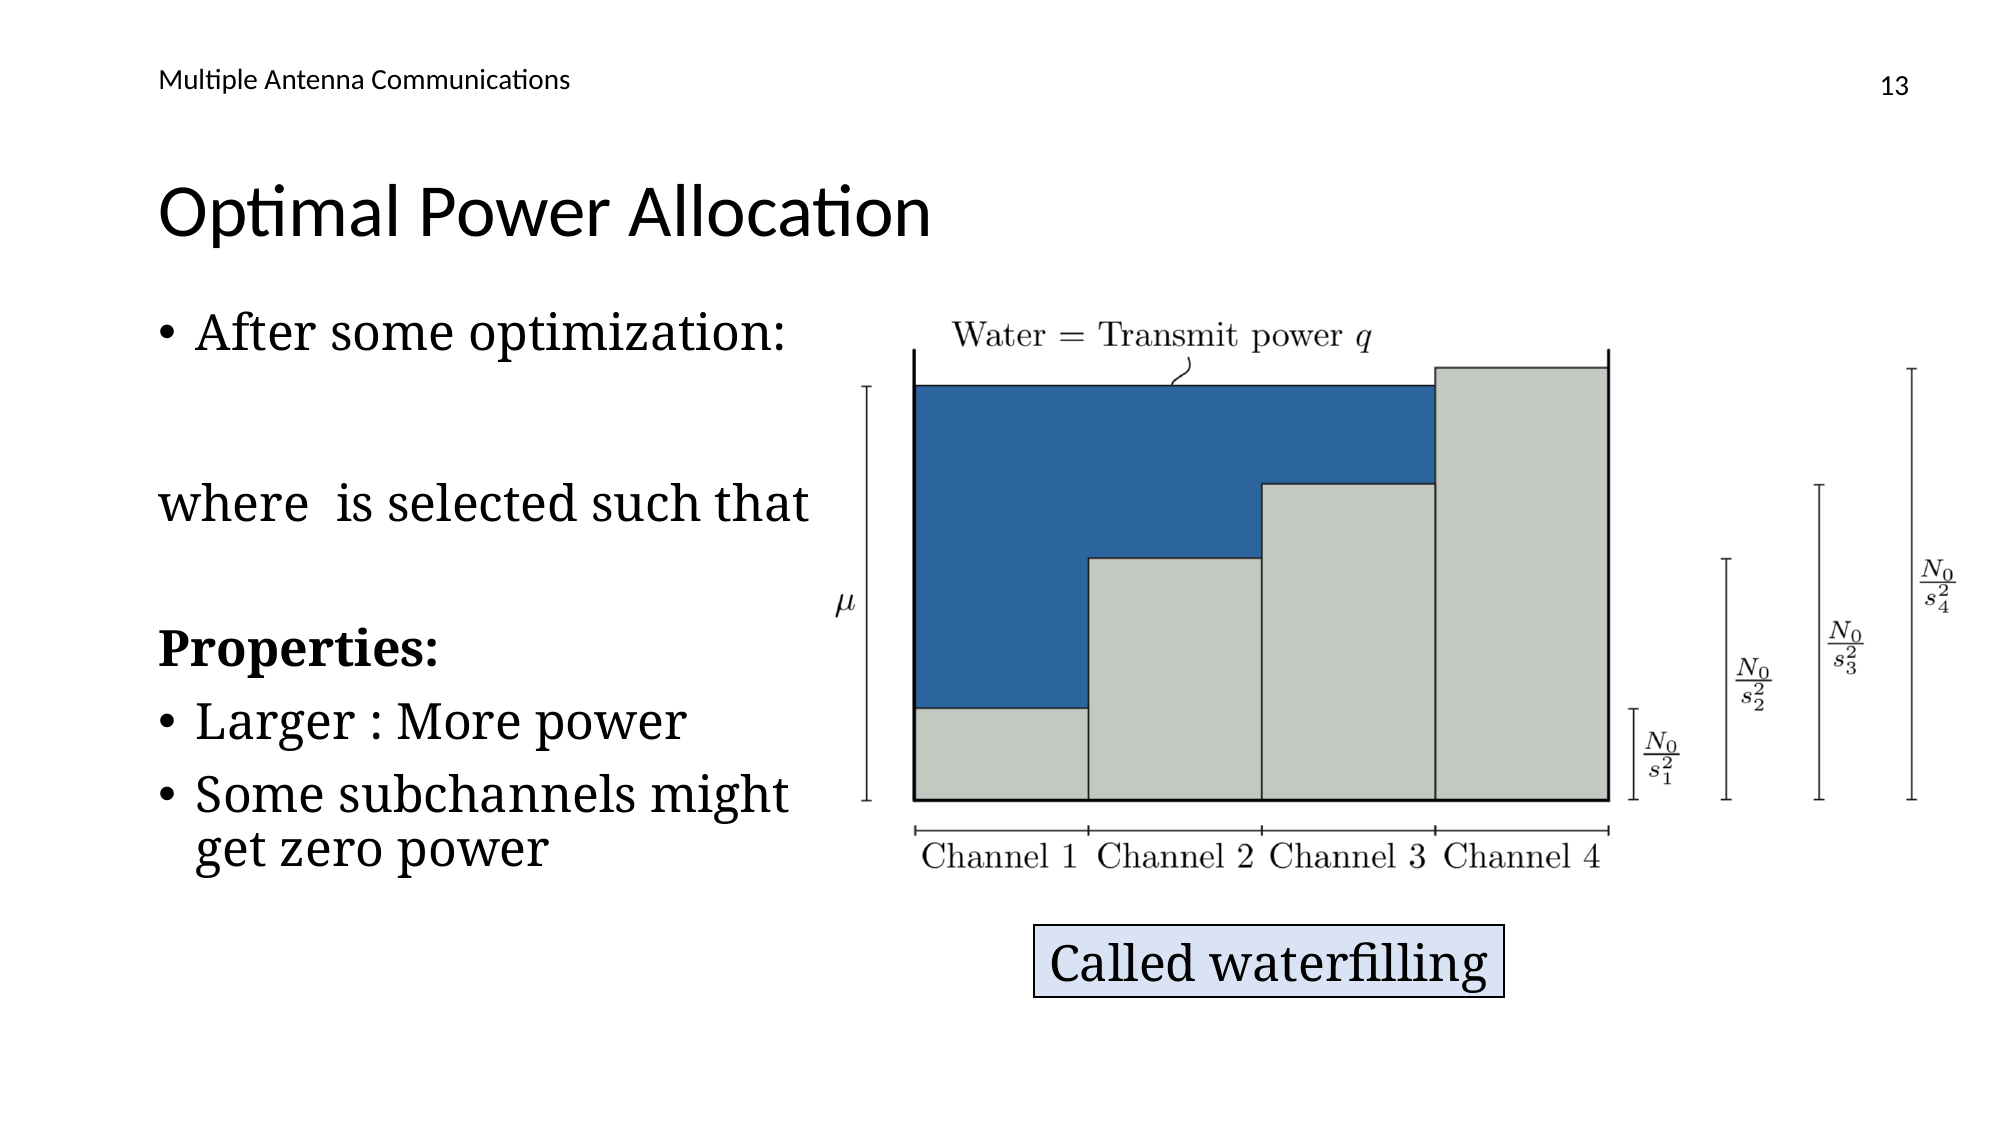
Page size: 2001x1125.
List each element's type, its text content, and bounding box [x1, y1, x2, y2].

footer Multiple Antenna Communications [143, 59, 1484, 103]
picture [813, 309, 1968, 887]
text_box Called waterfilling [1033, 924, 1505, 998]
title Optimal Power Allocation [143, 163, 1924, 301]
slide_number 13 [1802, 59, 1924, 103]
